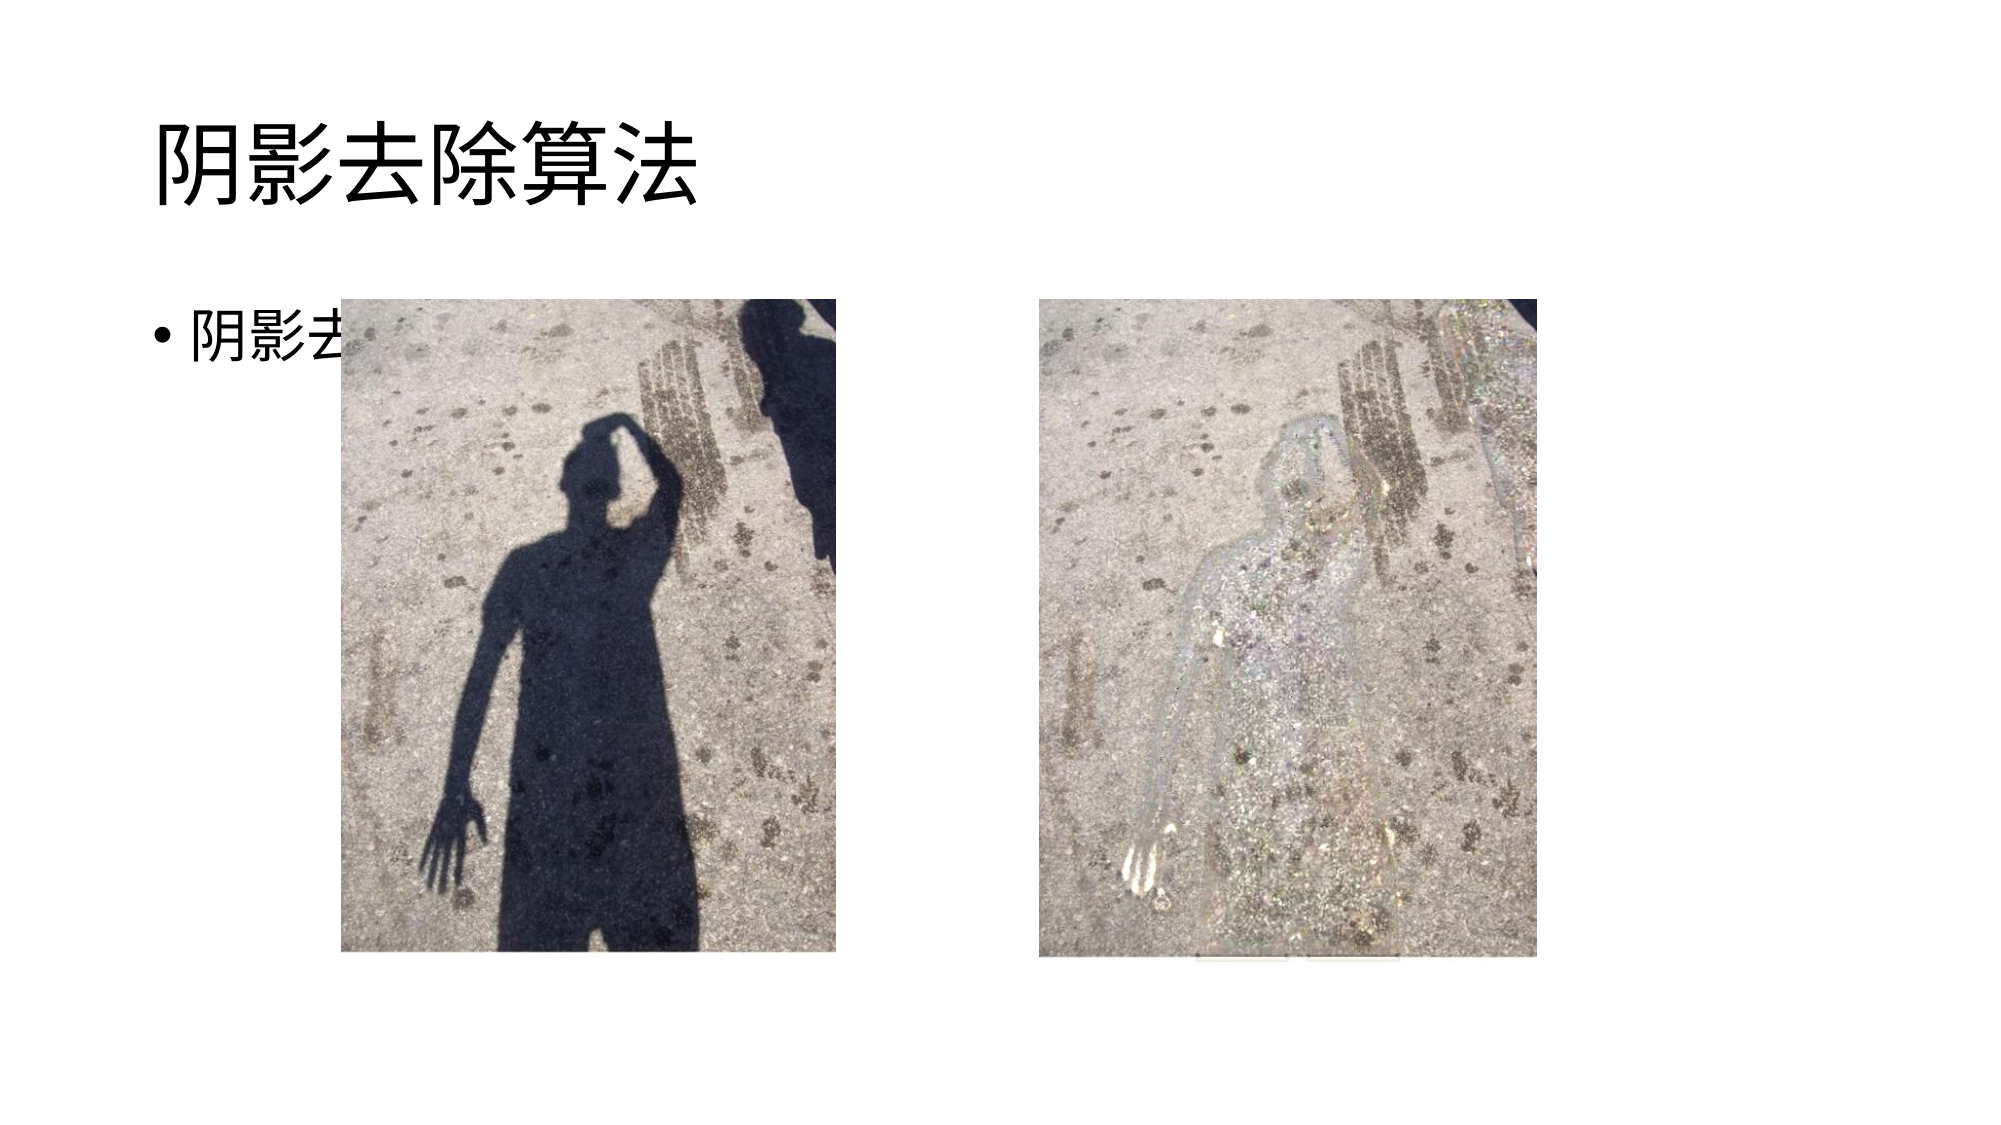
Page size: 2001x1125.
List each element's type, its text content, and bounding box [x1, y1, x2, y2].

picture [1039, 299, 1537, 963]
list 阴影去除效果 [137, 299, 1863, 1014]
title 阴影去除算法 [137, 59, 1863, 278]
picture [341, 299, 836, 958]
